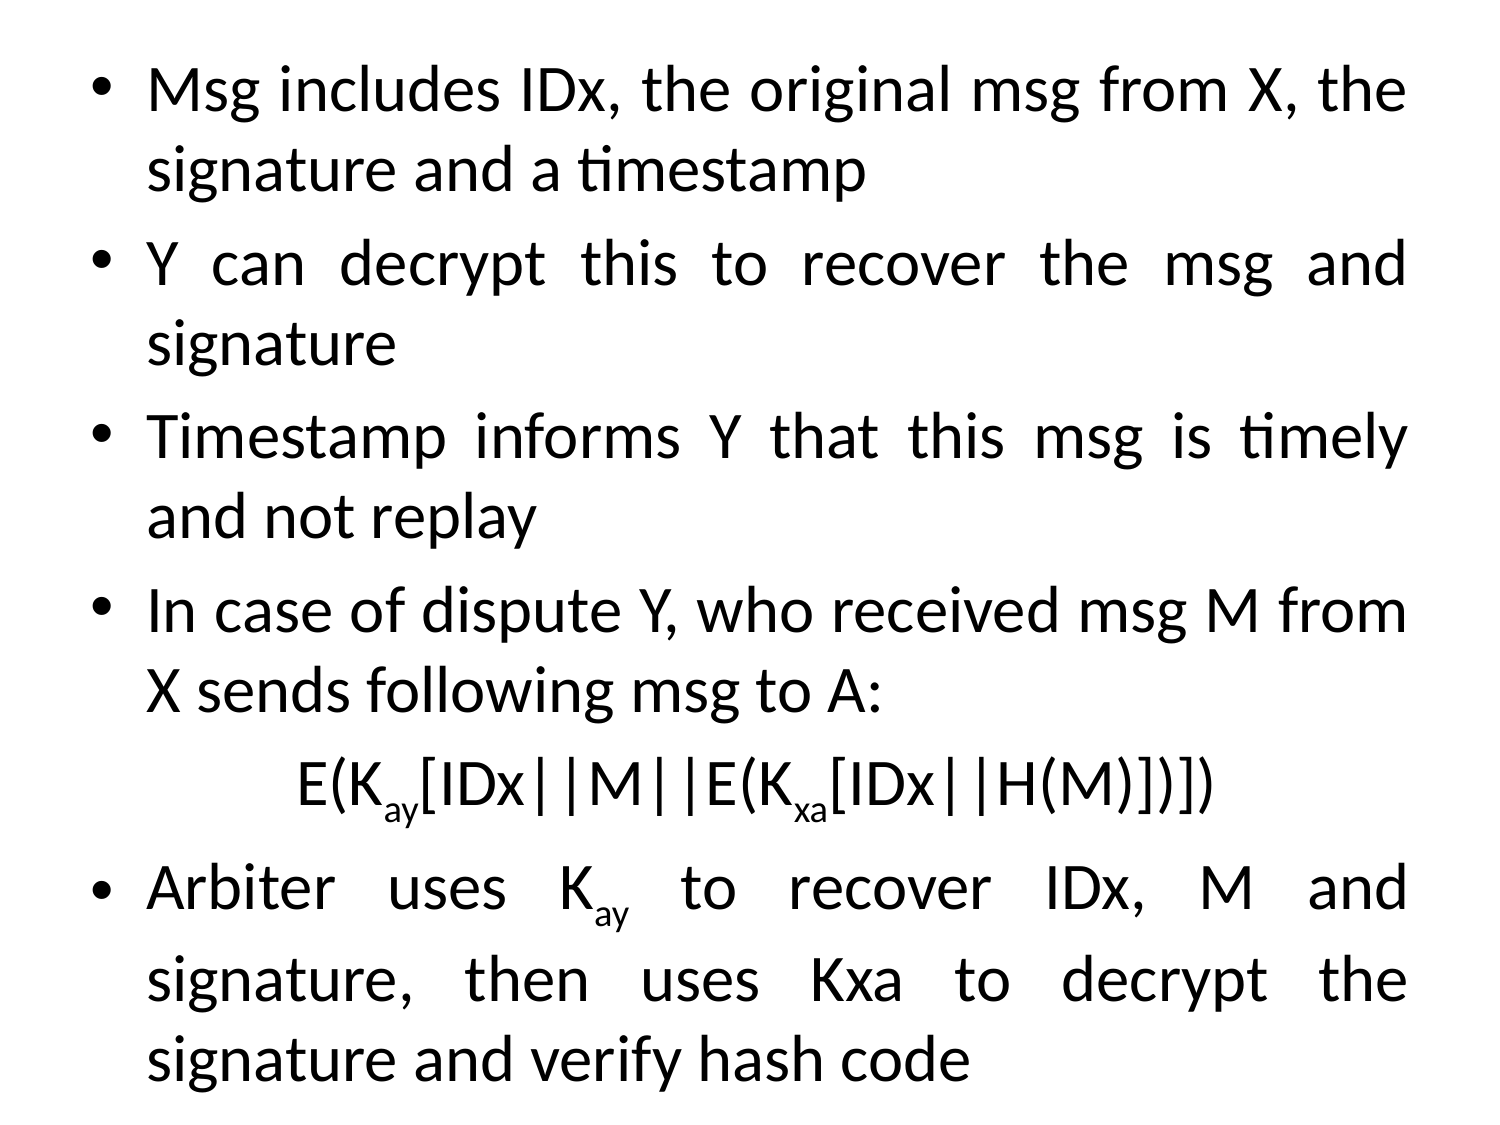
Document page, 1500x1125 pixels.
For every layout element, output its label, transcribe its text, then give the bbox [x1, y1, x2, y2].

list Msg includes IDx, the original msg from X, the signature and a timestamp Y can decrypt this to recover the msg and signature Timestamp informs Y that this msg is timely and not replay In case of dispute Y, who received msg M from X sends following msg to A: E(Kay[IDx||M||E(Kxa[IDx||H(M)])]) Arbiter uses Kay to recover IDx, M and signature, then uses Kxa to decrypt the signature and verify hash code [75, 37, 1425, 1125]
